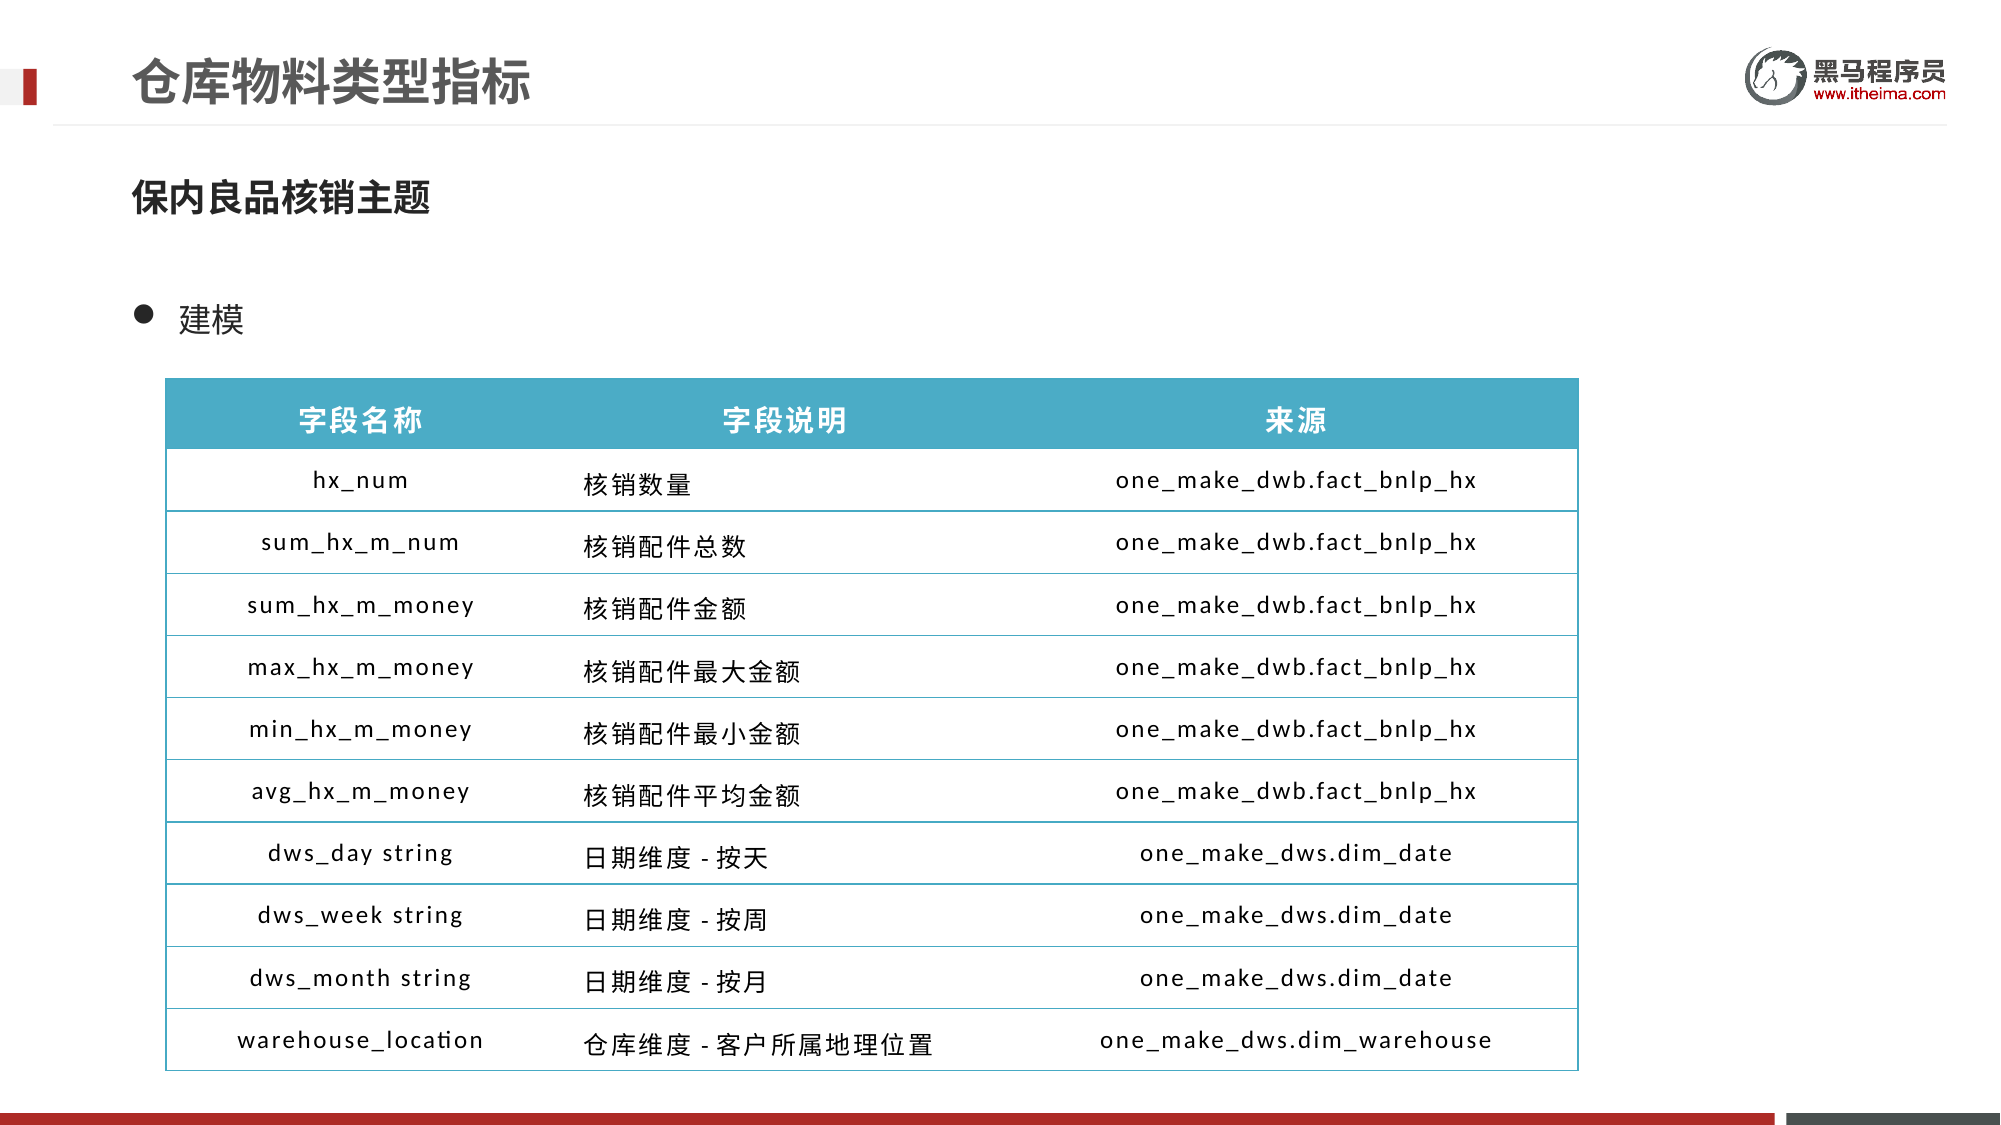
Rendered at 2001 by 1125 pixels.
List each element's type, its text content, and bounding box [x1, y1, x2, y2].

table_header 字段说明 [555, 380, 1015, 448]
table_cell 仓库维度-客户所属地理位置 [555, 1009, 1015, 1070]
table_cell one_make_dws.dim_warehouse [1015, 1009, 1577, 1070]
table_cell sum_hx_m_money [167, 574, 555, 635]
picture [1744, 46, 1946, 106]
table_cell one_make_dwb.fact_bnlp_hx [1015, 636, 1577, 697]
table_cell dws_day string [167, 823, 555, 883]
table_header 来源 [1015, 380, 1577, 448]
table_cell avg_hx_m_money [167, 760, 555, 821]
table_cell one_make_dws.dim_date [1015, 823, 1577, 883]
table_cell 日期维度-按天 [555, 823, 1015, 883]
table_cell one_make_dwb.fact_bnlp_hx [1015, 574, 1577, 635]
table_cell one_make_dws.dim_date [1015, 885, 1577, 946]
table_cell 日期维度-按周 [555, 885, 1015, 946]
list 保内良品核销主题 [116, 154, 1872, 239]
table_cell hx_num [167, 449, 555, 510]
table_cell one_make_dwb.fact_bnlp_hx [1015, 698, 1577, 759]
table_cell dws_month string [167, 947, 555, 1008]
table_cell dws_week string [167, 885, 555, 946]
table_cell 核销配件总数 [555, 512, 1015, 573]
table_cell sum_hx_m_num [167, 512, 555, 573]
title 仓库物料类型指标 [116, 38, 1556, 124]
table_cell min_hx_m_money [167, 698, 555, 759]
table_cell 核销配件金额 [555, 574, 1015, 635]
table_cell one_make_dwb.fact_bnlp_hx [1015, 760, 1577, 821]
table_header 字段名称 [167, 380, 555, 448]
list 建模 [116, 271, 1872, 1097]
table_cell 日期维度-按月 [555, 947, 1015, 1008]
table_cell 核销配件平均金额 [555, 760, 1015, 821]
table_cell warehouse_location [167, 1009, 555, 1070]
table_cell one_make_dws.dim_date [1015, 947, 1577, 1008]
table_cell max_hx_m_money [167, 636, 555, 697]
table_cell 核销配件最大金额 [555, 636, 1015, 697]
table_cell one_make_dwb.fact_bnlp_hx [1015, 449, 1577, 510]
table_cell 核销数量 [555, 449, 1015, 510]
table_cell 核销配件最小金额 [555, 698, 1015, 759]
table_cell one_make_dwb.fact_bnlp_hx [1015, 512, 1577, 573]
